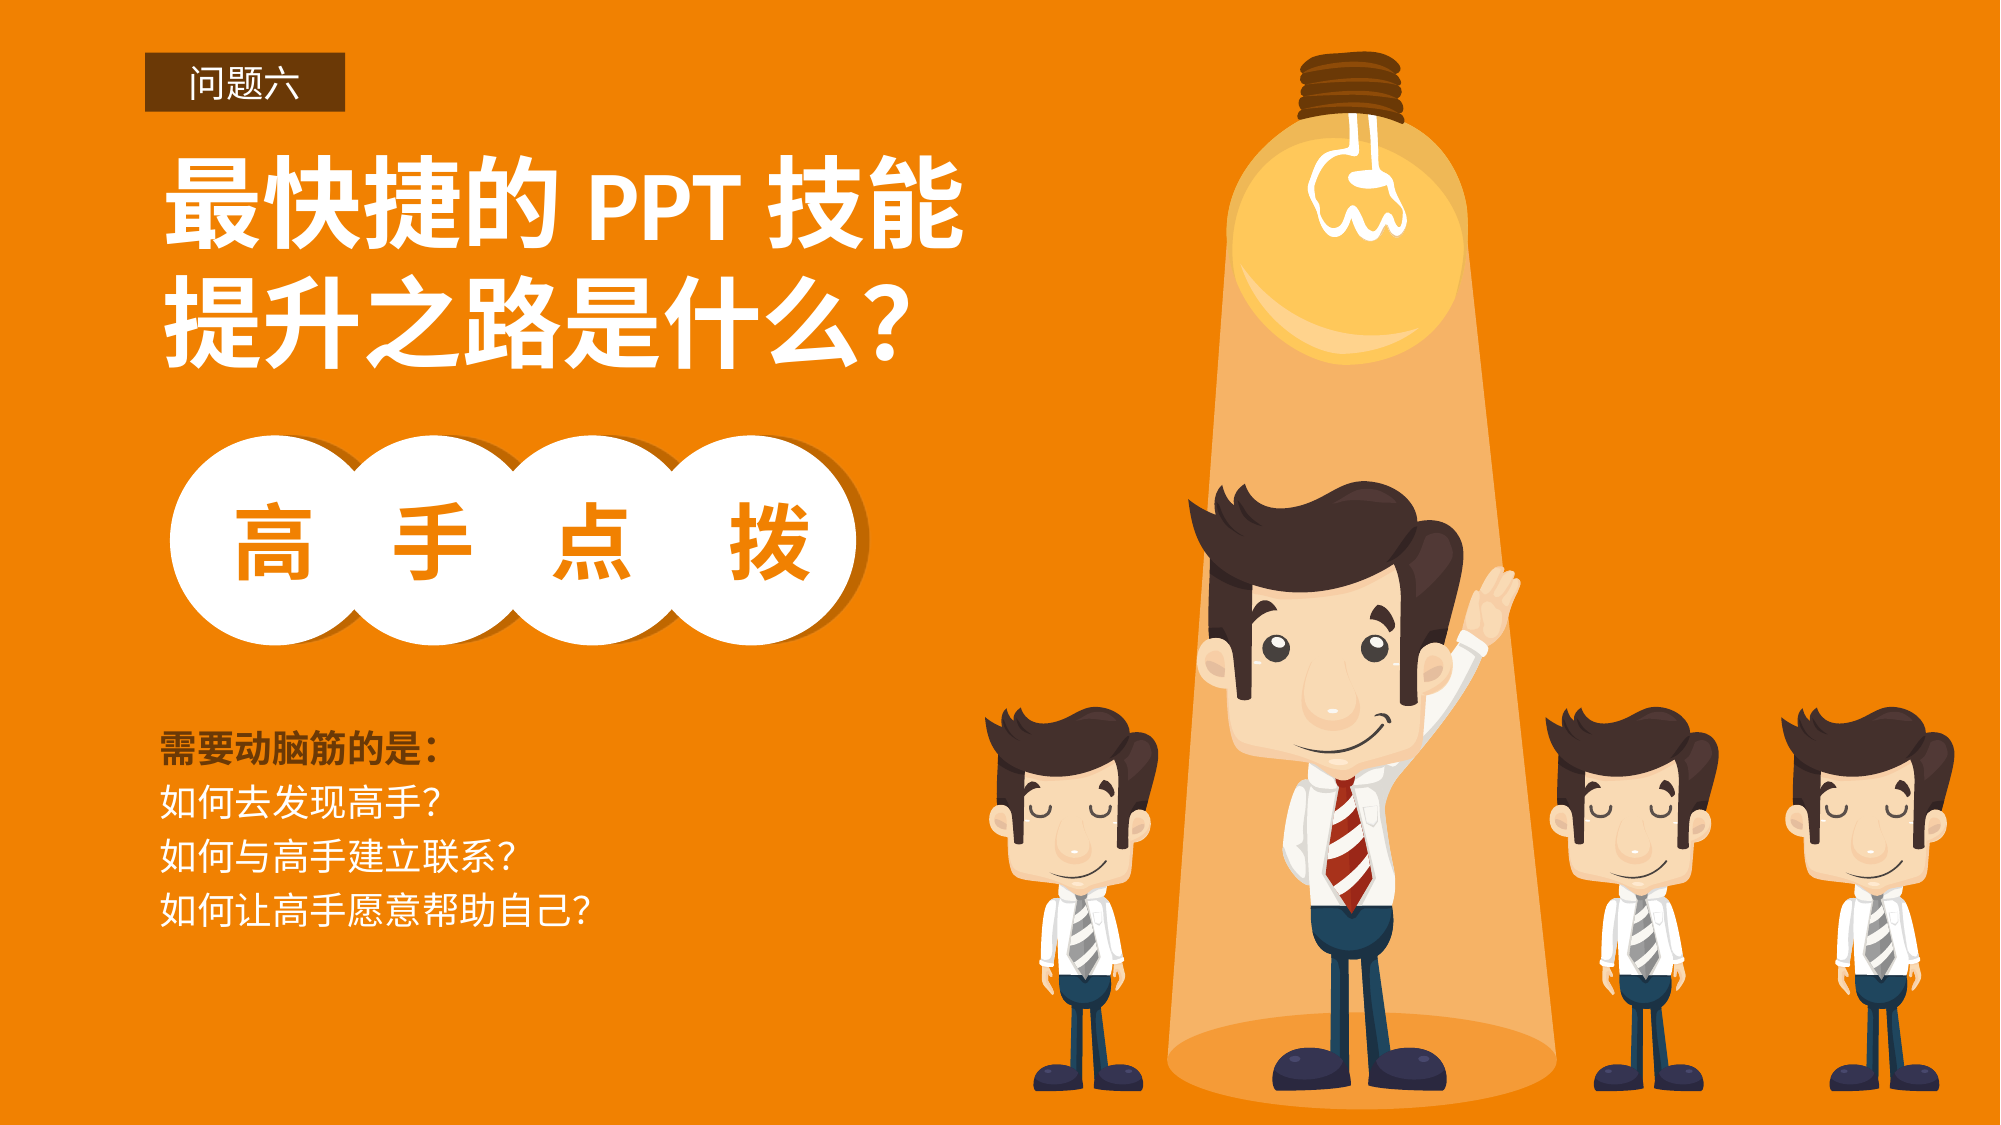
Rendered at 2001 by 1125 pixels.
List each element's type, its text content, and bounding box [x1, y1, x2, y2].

text_box 最快捷的PPT技能 提升之路是什么？ [147, 133, 981, 388]
text_box 需要动脑筋的是： 如何去发现高手？ 如何与高手建立联系？ 如何让高手愿意帮助自己？ [145, 708, 912, 940]
picture [1188, 481, 1521, 1092]
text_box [169, 435, 857, 646]
text_box 问题六 [144, 52, 346, 113]
picture [1781, 706, 1955, 1092]
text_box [1167, 48, 1557, 1110]
picture [1557, 706, 1719, 1092]
picture [985, 706, 1159, 1092]
